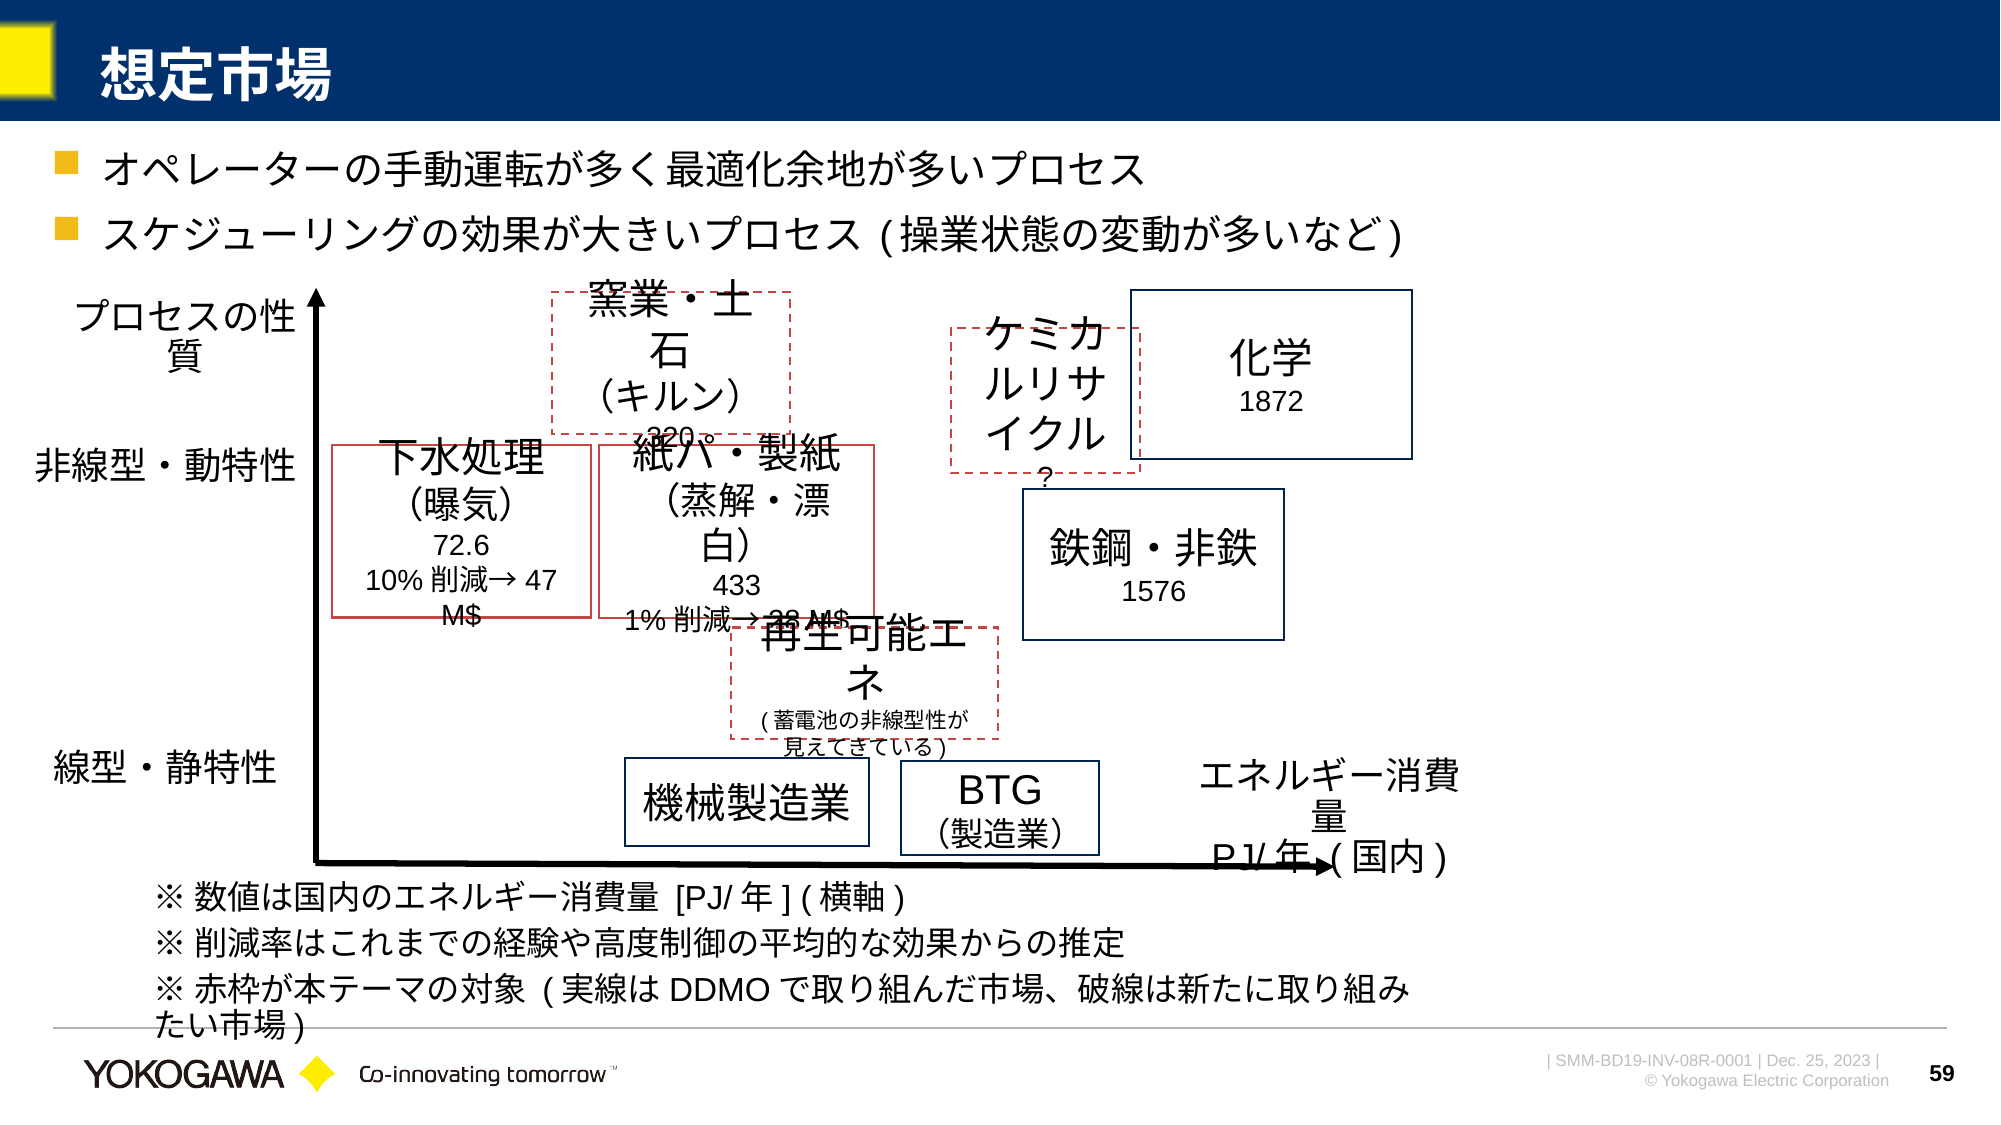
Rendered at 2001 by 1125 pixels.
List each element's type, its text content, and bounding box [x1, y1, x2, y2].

title 想定市場 [84, 35, 1955, 121]
text_box 化学 1872 [1130, 289, 1413, 460]
text_box エネルギー消費量 PJ/年 (国内) [1176, 759, 1483, 878]
text_box 再生可能エネ (蓄電池の非線型性が 見えてきている) [730, 626, 999, 740]
text_box 非線型・動特性 [15, 430, 316, 505]
picture [83, 1055, 617, 1093]
text_box 鉄鋼・非鉄 1576 [1022, 488, 1285, 641]
text_box BTG （製造業） [900, 760, 1100, 856]
text_box 機械製造業 [624, 757, 870, 847]
slide_number 59 [1904, 1042, 1970, 1103]
text_box 線型・静特性 [22, 732, 310, 807]
text_box 窯業・土石 （キルン） 320 [551, 291, 791, 435]
text_box 紙パ・製紙 （蒸解・漂白） 433 1%削減→28 M$ [598, 444, 875, 619]
text_box 下水処理 （曝気） 72.6 10%削減→47 M$ [331, 444, 592, 619]
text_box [315, 863, 1335, 867]
picture [0, 6, 69, 115]
text_box ケミカルリサイクル ? [950, 327, 1141, 474]
text_box オペレーターの手動運転が多く最適化余地が多いプロセス スケジューリングの効果が大きいプロセス (操業状態の変動が多いなど) [36, 126, 1454, 269]
text_box プロセスの性質 [48, 303, 316, 374]
text_box プロセスの性質 [317, 303, 321, 374]
text_box ※数値は国内のエネルギー消費量 [PJ/年] (横軸) ※削減率はこれまでの経験や高度制御の平均的な効果からの推定 ※赤枠が本テーマの対象 (実線はDDMOで取り組んだ市場、破線は新たに取り組みたい市場) [138, 873, 1454, 1052]
